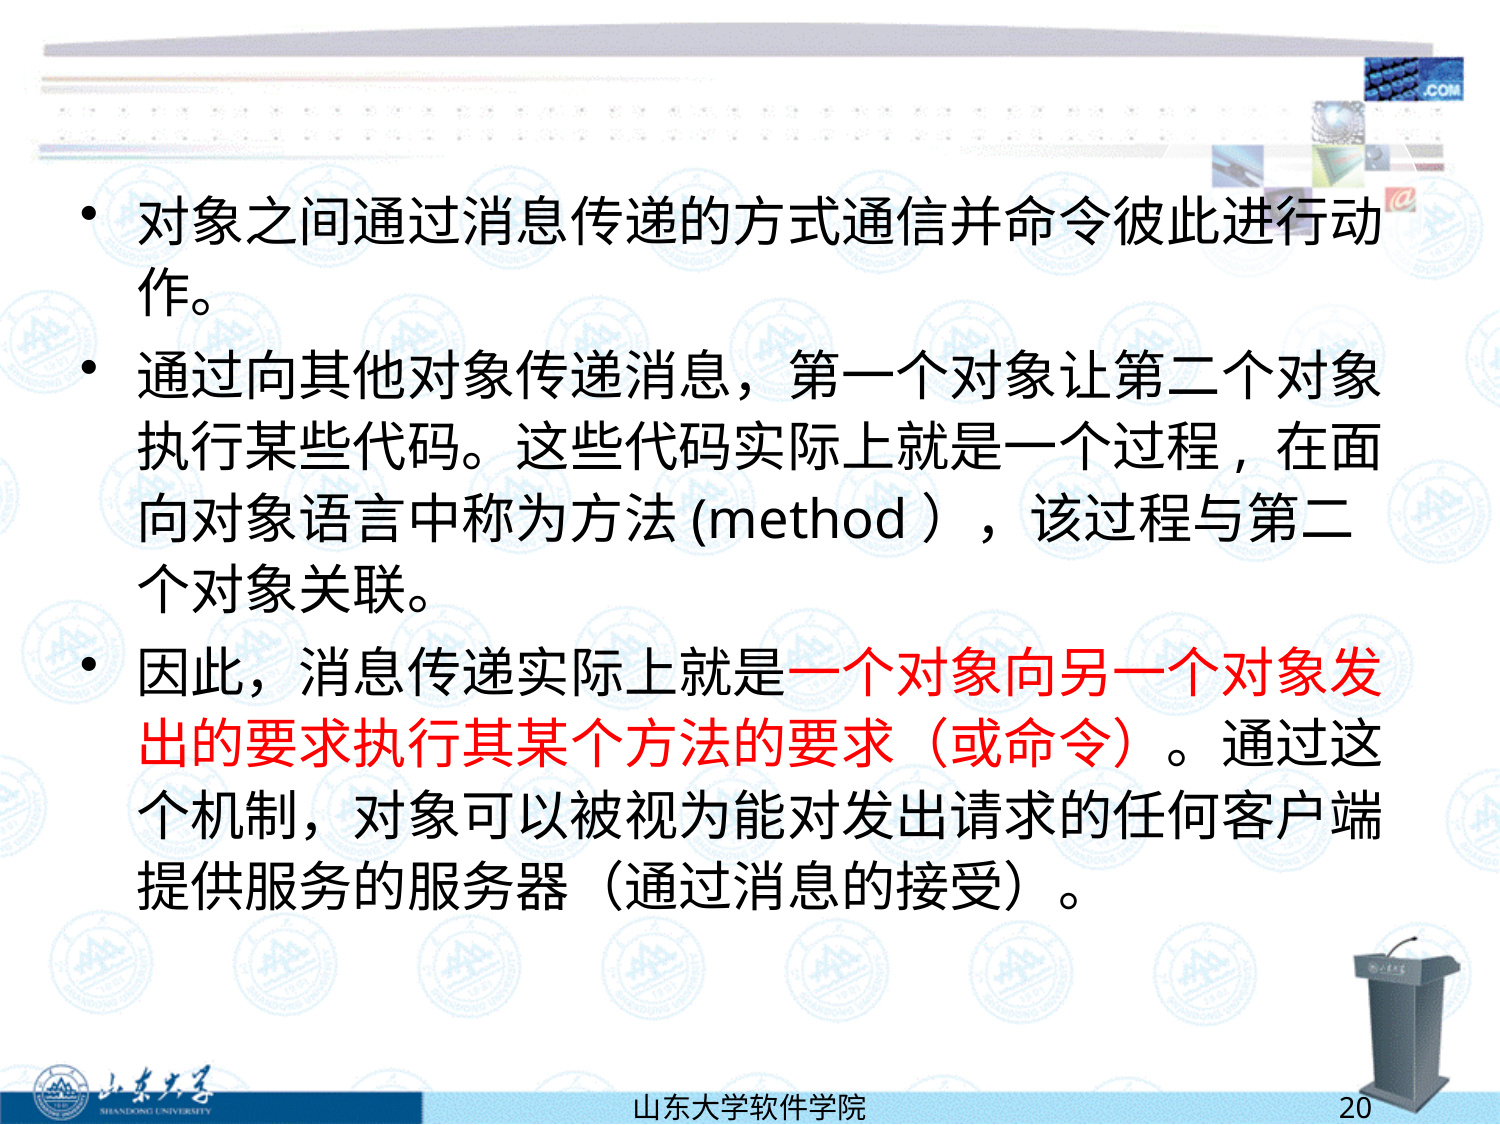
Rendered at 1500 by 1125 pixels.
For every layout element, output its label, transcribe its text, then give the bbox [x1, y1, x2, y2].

list 对象之间通过消息传递的方式通信并命令彼此进行动作。 通过向其他对象传递消息，第一个对象让第二个对象执行某些代码。这些代码实际上就是一个过程, 在面向对象语言中称为方法(method），该过程与第二个对象关联。 因此，消息传递实际上就是一个对象向另一个对象发出的要求执行其某个方法的要求（或命令）。通过这个机制，对象可以被视为能对发出请求的任何客户端提供服务的服务器（通过消息的接受）。 [64, 172, 1424, 1038]
picture [0, 1, 1500, 1124]
footer 山东大学软件学院 [450, 1082, 1050, 1125]
slide_number 20 [1074, 1082, 1388, 1125]
